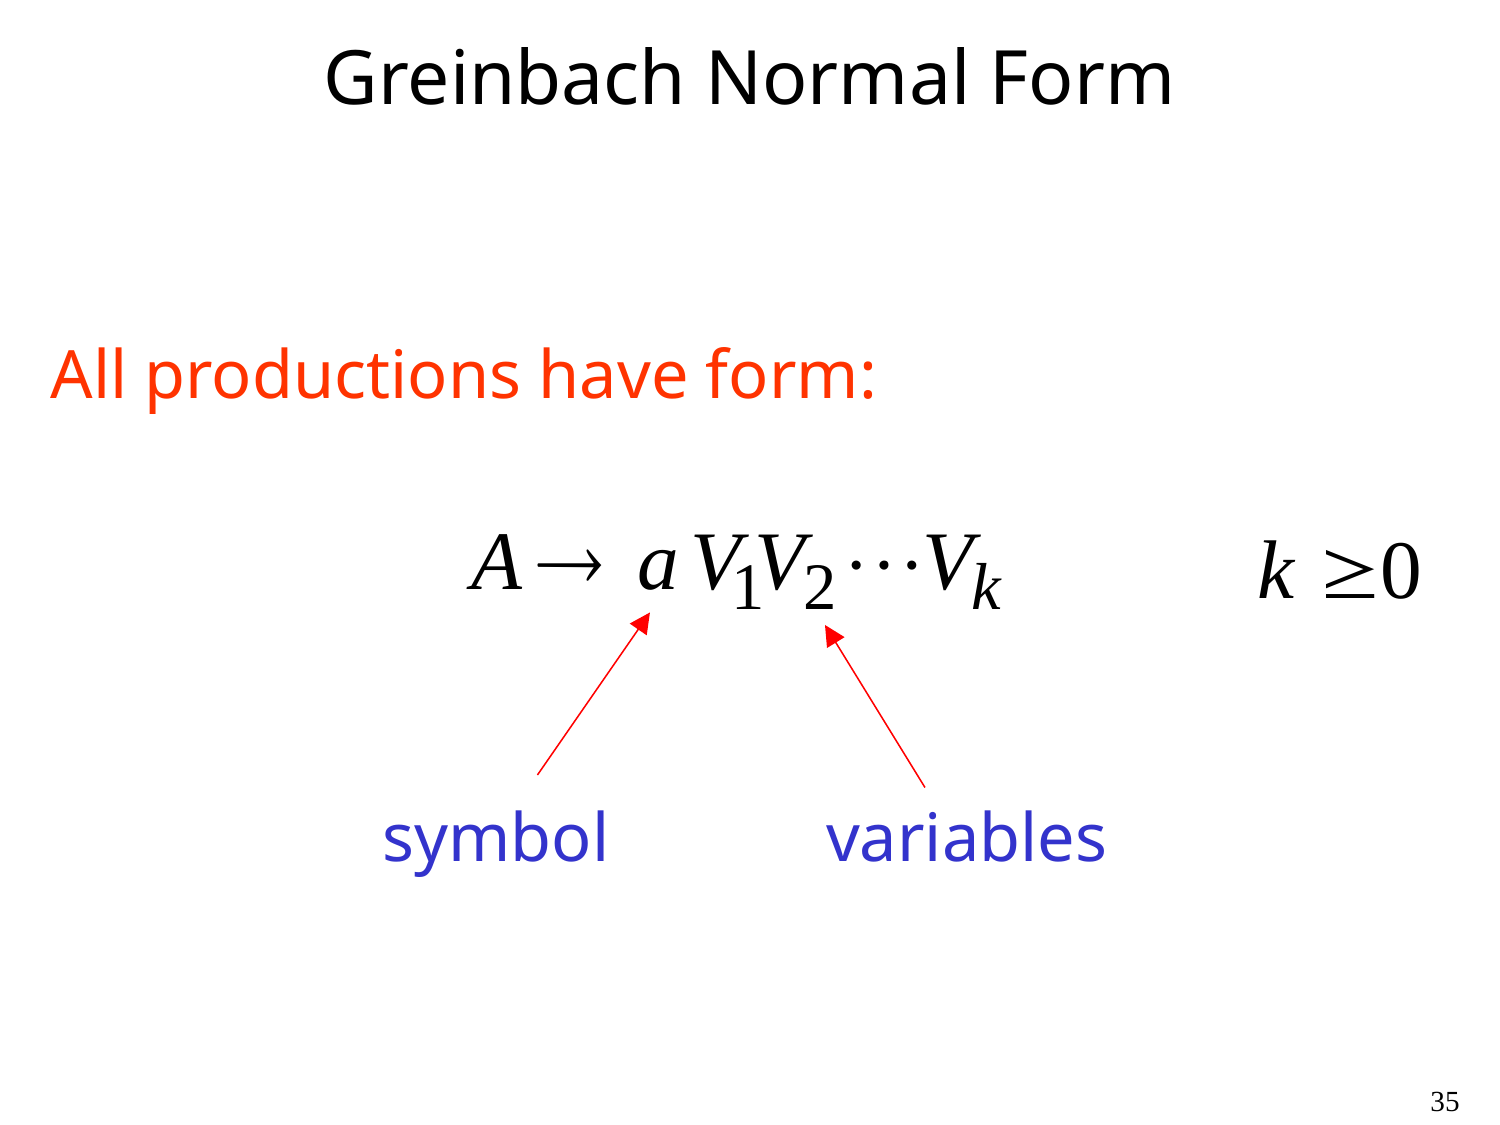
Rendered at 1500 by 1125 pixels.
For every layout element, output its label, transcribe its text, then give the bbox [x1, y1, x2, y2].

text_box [1253, 534, 1424, 606]
text_box All productions have form: [35, 324, 894, 420]
text_box [537, 626, 649, 776]
text_box symbol [367, 787, 625, 883]
slide_number 35 [1162, 1074, 1475, 1125]
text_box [462, 520, 1009, 617]
title Greinbach Normal Form [24, 24, 1475, 125]
text_box variables [811, 787, 1123, 883]
text_box [825, 626, 925, 787]
